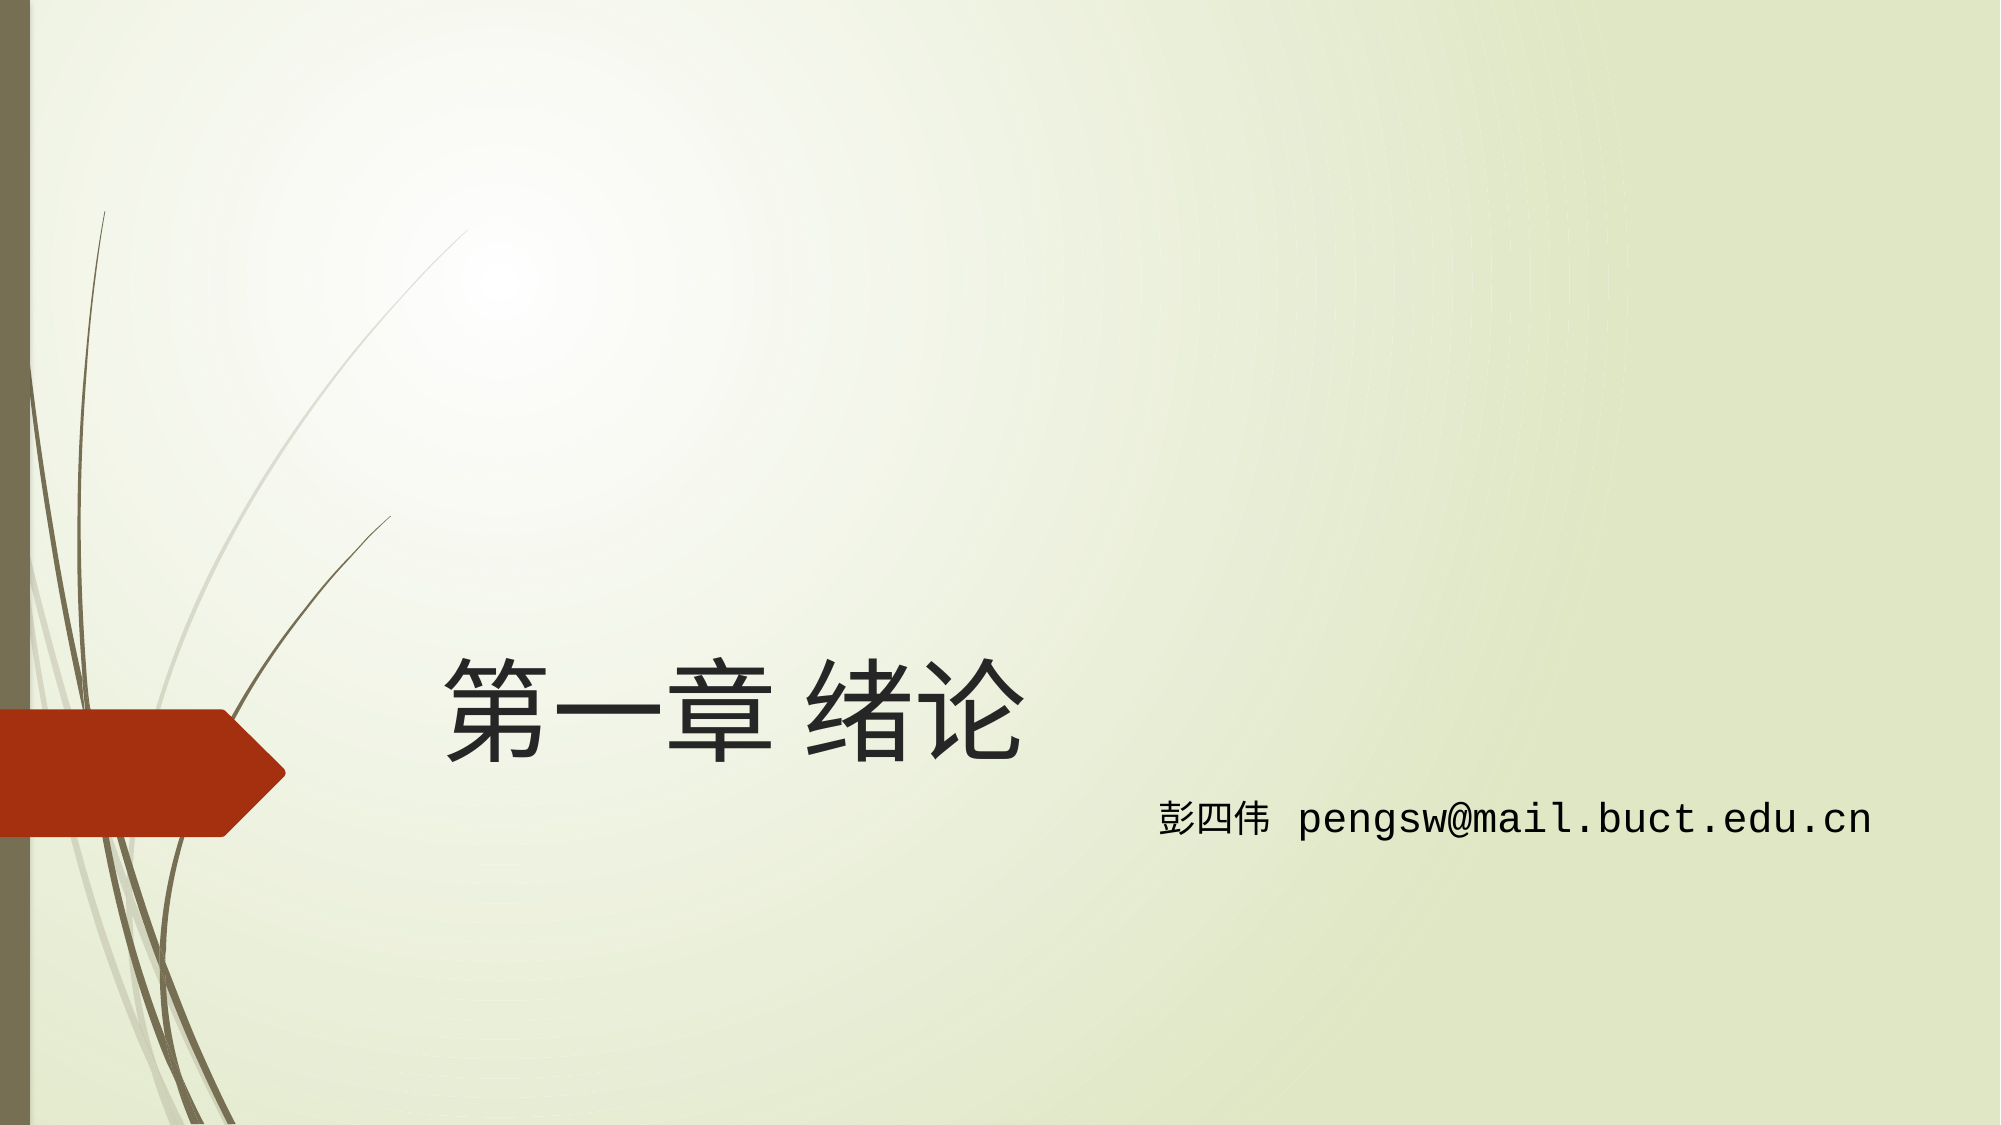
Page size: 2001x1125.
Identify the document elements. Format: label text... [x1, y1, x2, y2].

subtitle 彭四伟 pengsw@mail.buct.edu.cn [424, 783, 1888, 969]
title 第一章 绪论 [424, 412, 1888, 783]
